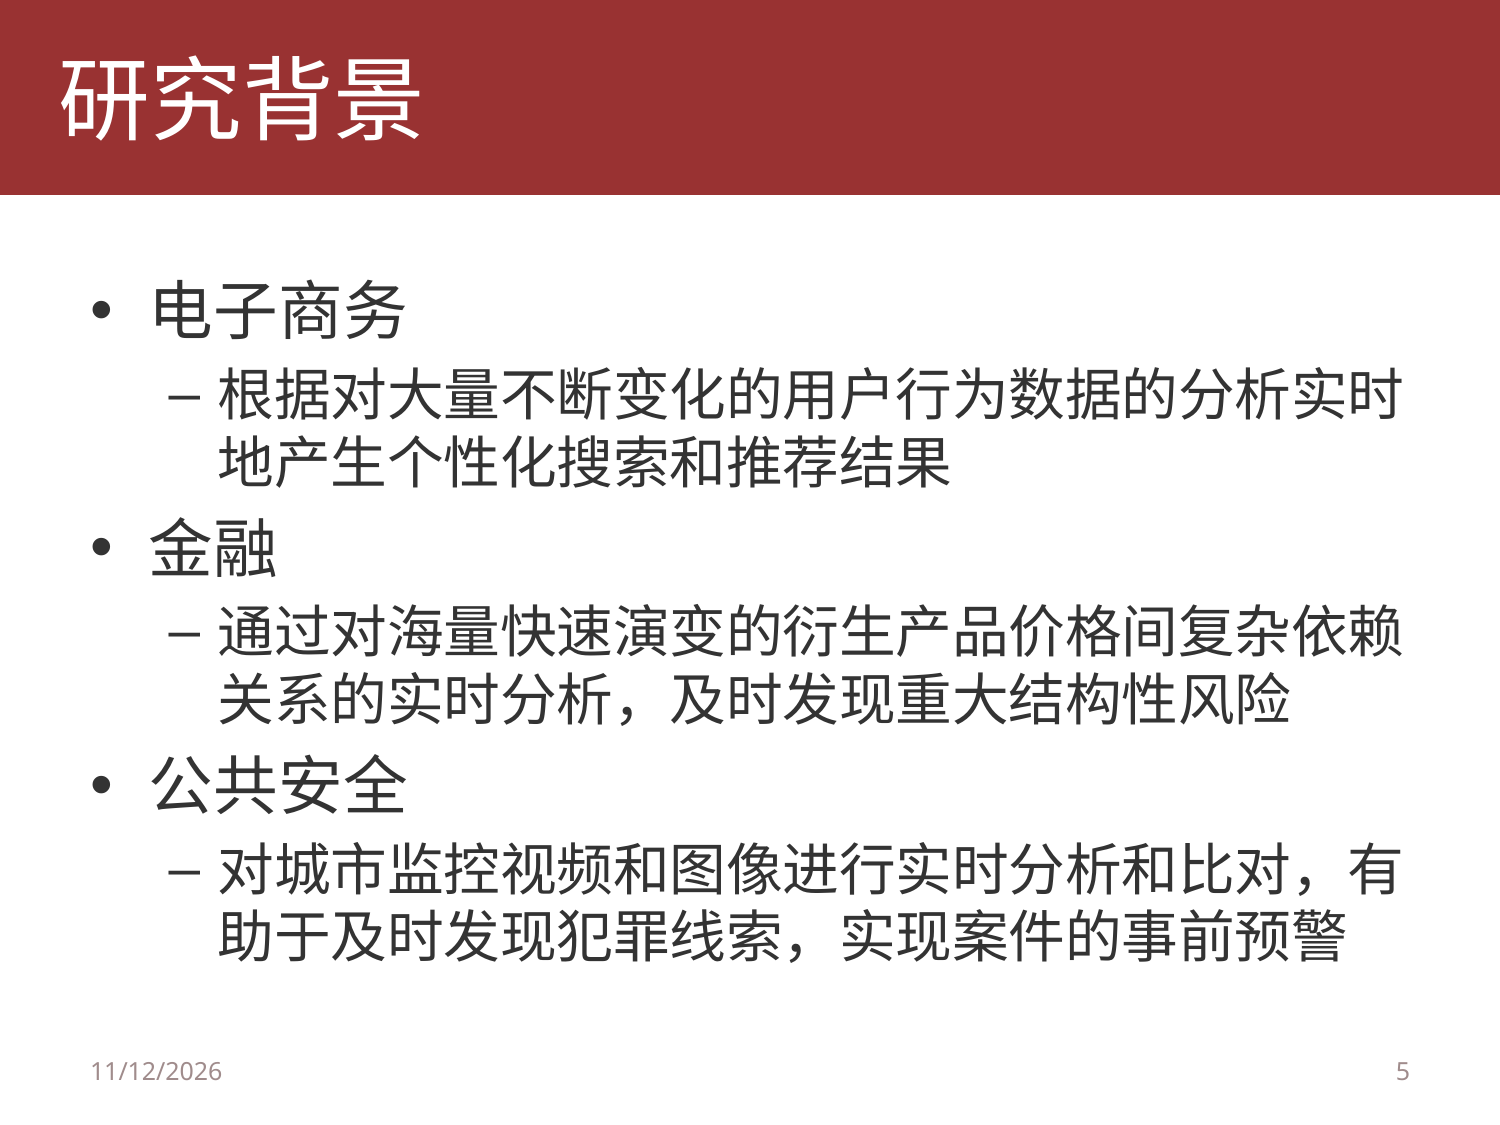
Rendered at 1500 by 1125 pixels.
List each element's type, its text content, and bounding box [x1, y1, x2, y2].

slide_number 5 [1074, 1042, 1425, 1103]
list 电子商务 根据对大量不断变化的用户行为数据的分析实时地产生个性化搜索和推荐结果 金融 通过对海量快速演变的衍生产品价格间复杂依赖关系的实时分析，及时发现重大结构性风险 公共安全 对城市监控视频和图像进行实时分析和比对，有助于及时发现犯罪线索，实现案件的事前预警 [75, 262, 1425, 1005]
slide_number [75, 1042, 425, 1103]
title 研究背景 [0, 0, 1500, 195]
